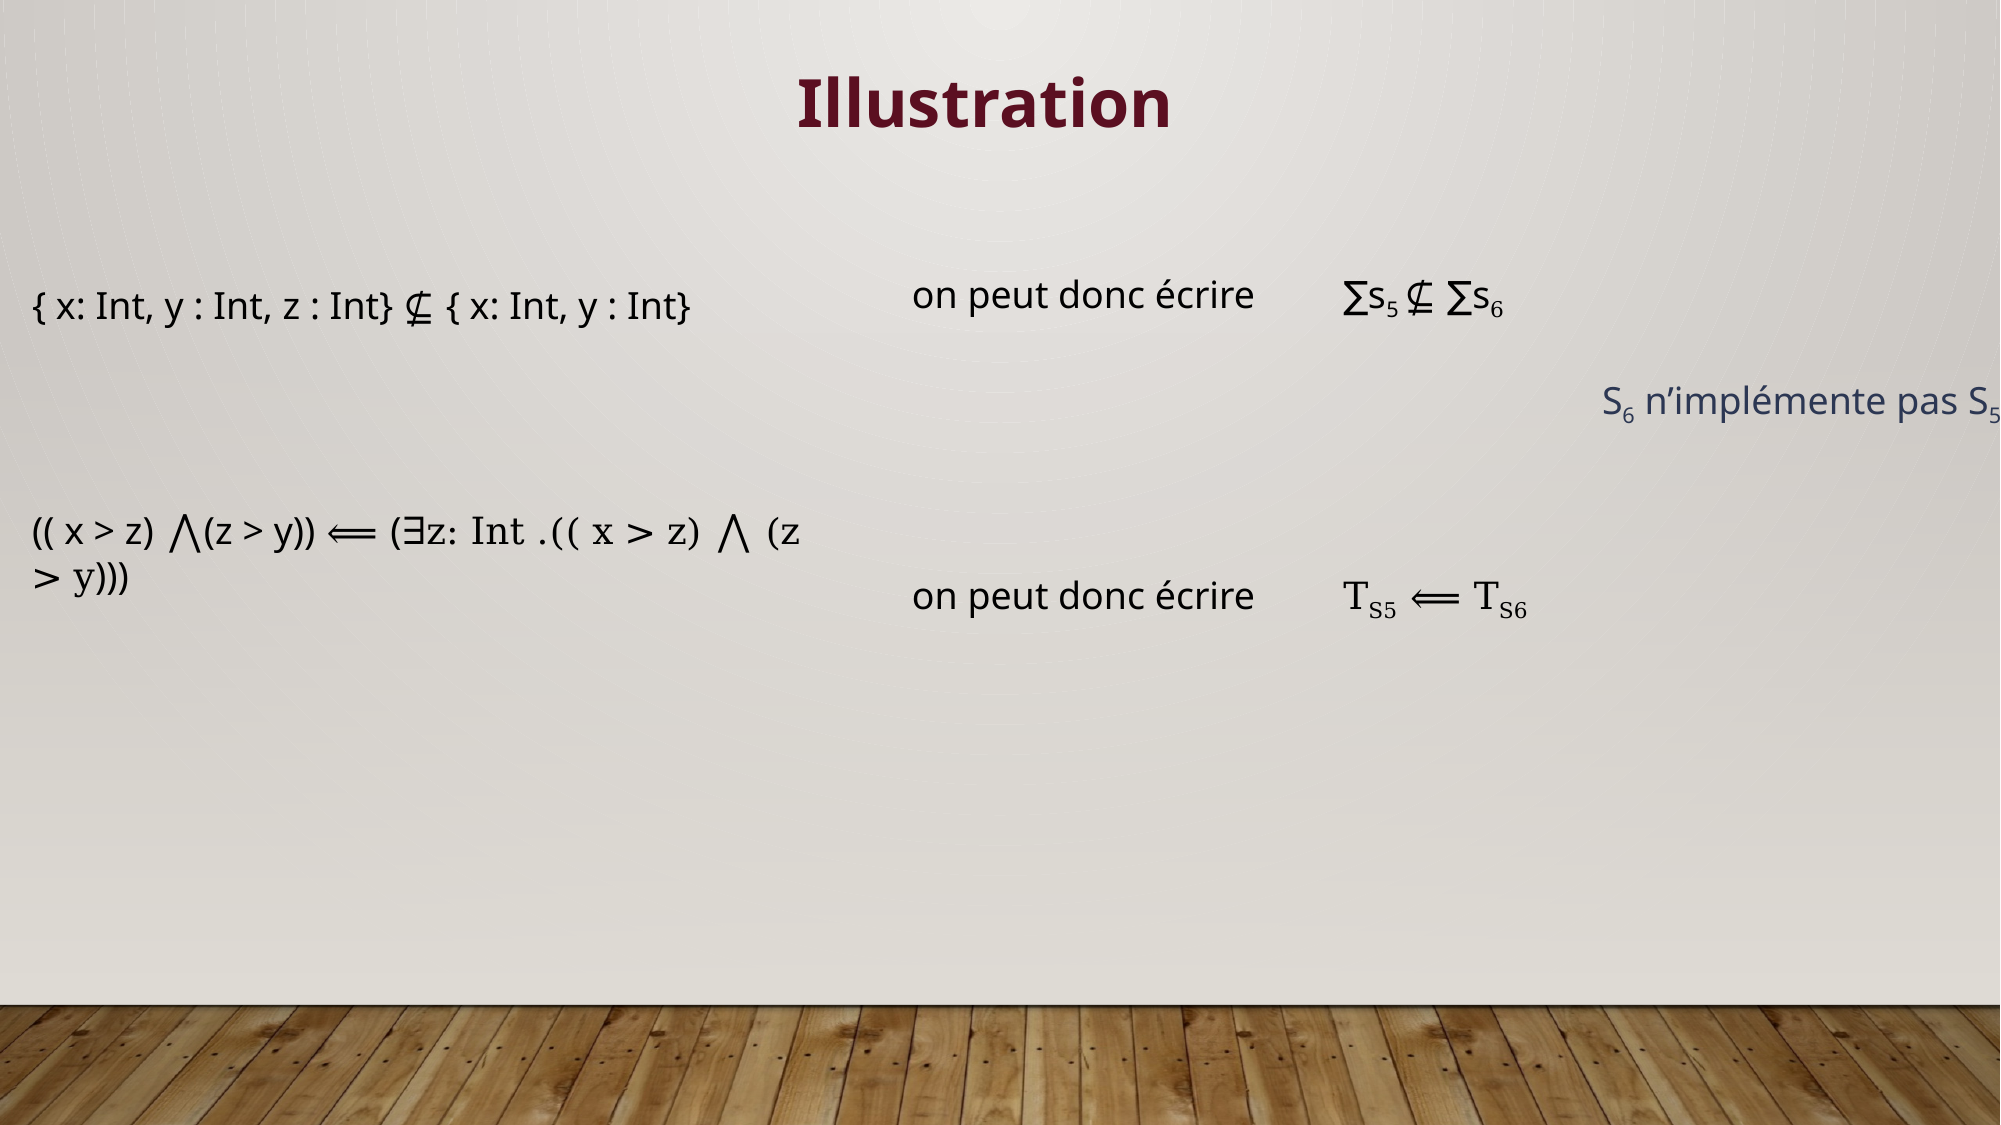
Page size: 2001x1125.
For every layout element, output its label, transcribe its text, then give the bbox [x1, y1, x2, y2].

text_box on peut donc écrire ∑s5 ⊈ ∑s6 on peut donc écrire TS5 ⟸ TS6 [897, 263, 1543, 631]
picture [0, 1005, 2000, 1125]
text_box S6 n’implémente pas S5 [1587, 369, 2000, 436]
text_box Illustration [783, 53, 1333, 148]
text_box { x: Int, y : Int, z : Int} ⊈ { x: Int, y : Int} (( x > z) ⋀(z > y)) ⟸ (∃z: Int .(( x > z) ⋀ (z > y))) [17, 274, 828, 605]
